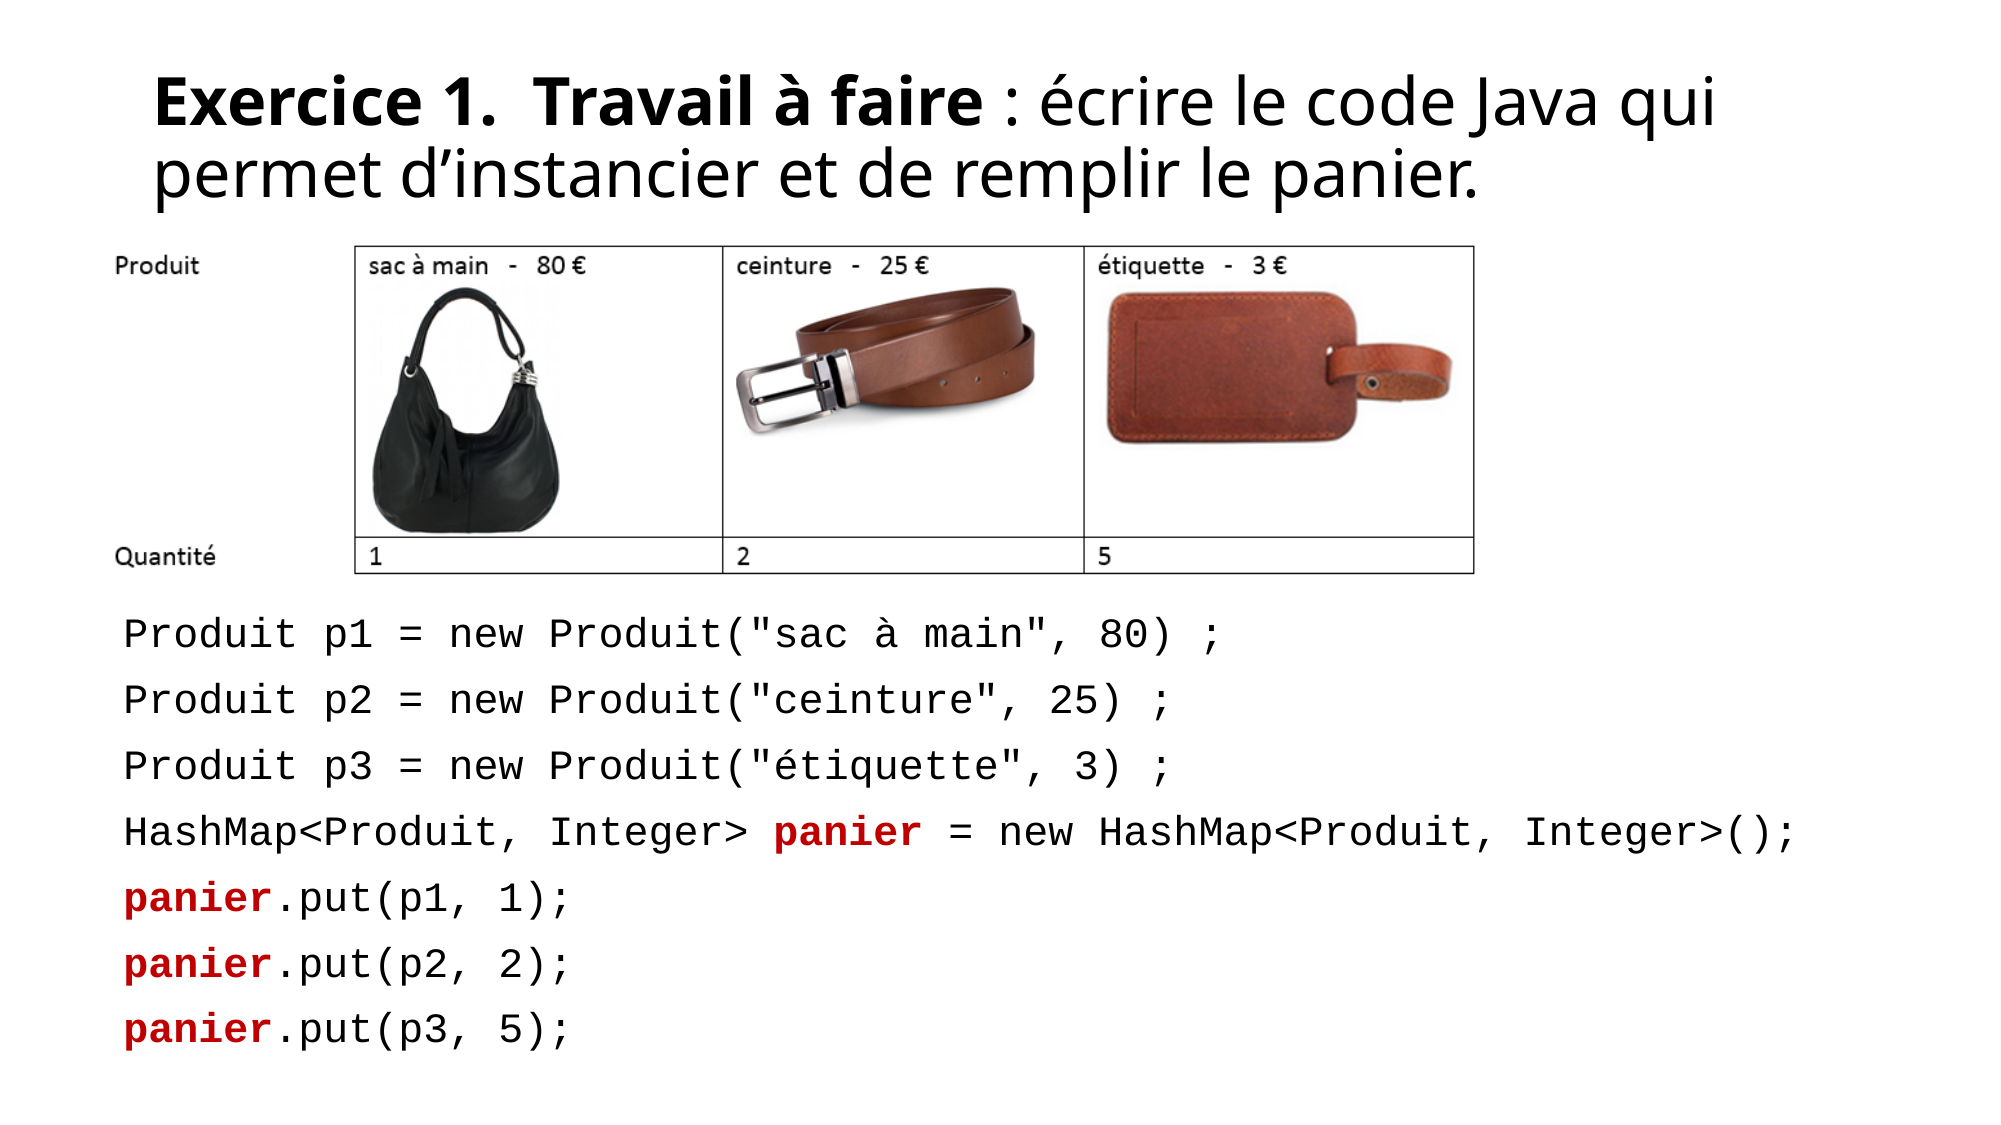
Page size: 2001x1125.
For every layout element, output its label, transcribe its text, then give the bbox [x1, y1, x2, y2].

title Exercice 1. Travail à faire : écrire le code Java qui permet d’instancier et de remplir le panier. [137, 59, 1863, 300]
list Produit p1 = new Produit("sac à main", 80) ; Produit p2 = new Produit("ceinture", 25) ; Produit p3 = new Produit("étiquette", 3) ; HashMap<Produit, Integer> panier = new HashMap<Produit, Integer>(); panier.put(p1, 1); panier.put(p2, 2); panier.put(p3, 5); [108, 603, 1834, 1066]
picture [108, 229, 1481, 582]
